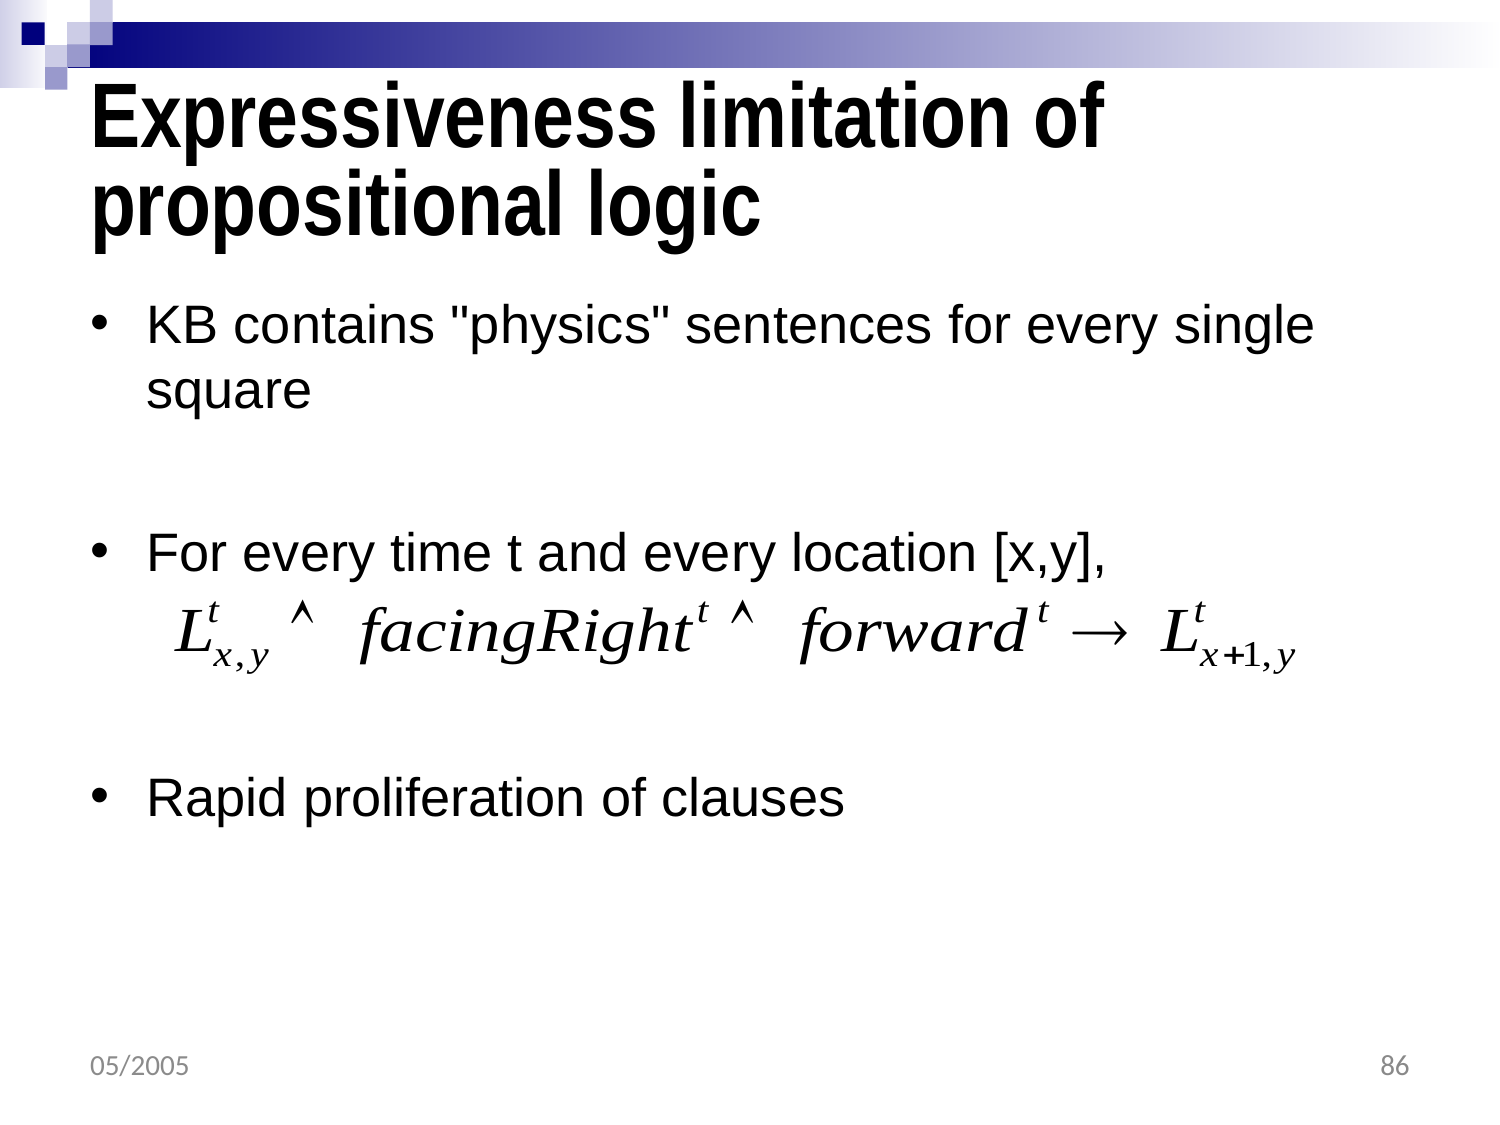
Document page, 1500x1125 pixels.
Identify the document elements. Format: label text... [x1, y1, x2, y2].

slide_number 05/2005 [75, 1037, 425, 1091]
slide_number 86 [1074, 1037, 1425, 1091]
title Expressiveness limitation of propositional logic [75, 67, 1425, 263]
list KB contains "physics" sentences for every single square For every time t and every location [x,y], Rapid proliferation of clauses [75, 281, 1425, 1013]
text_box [162, 582, 1313, 688]
